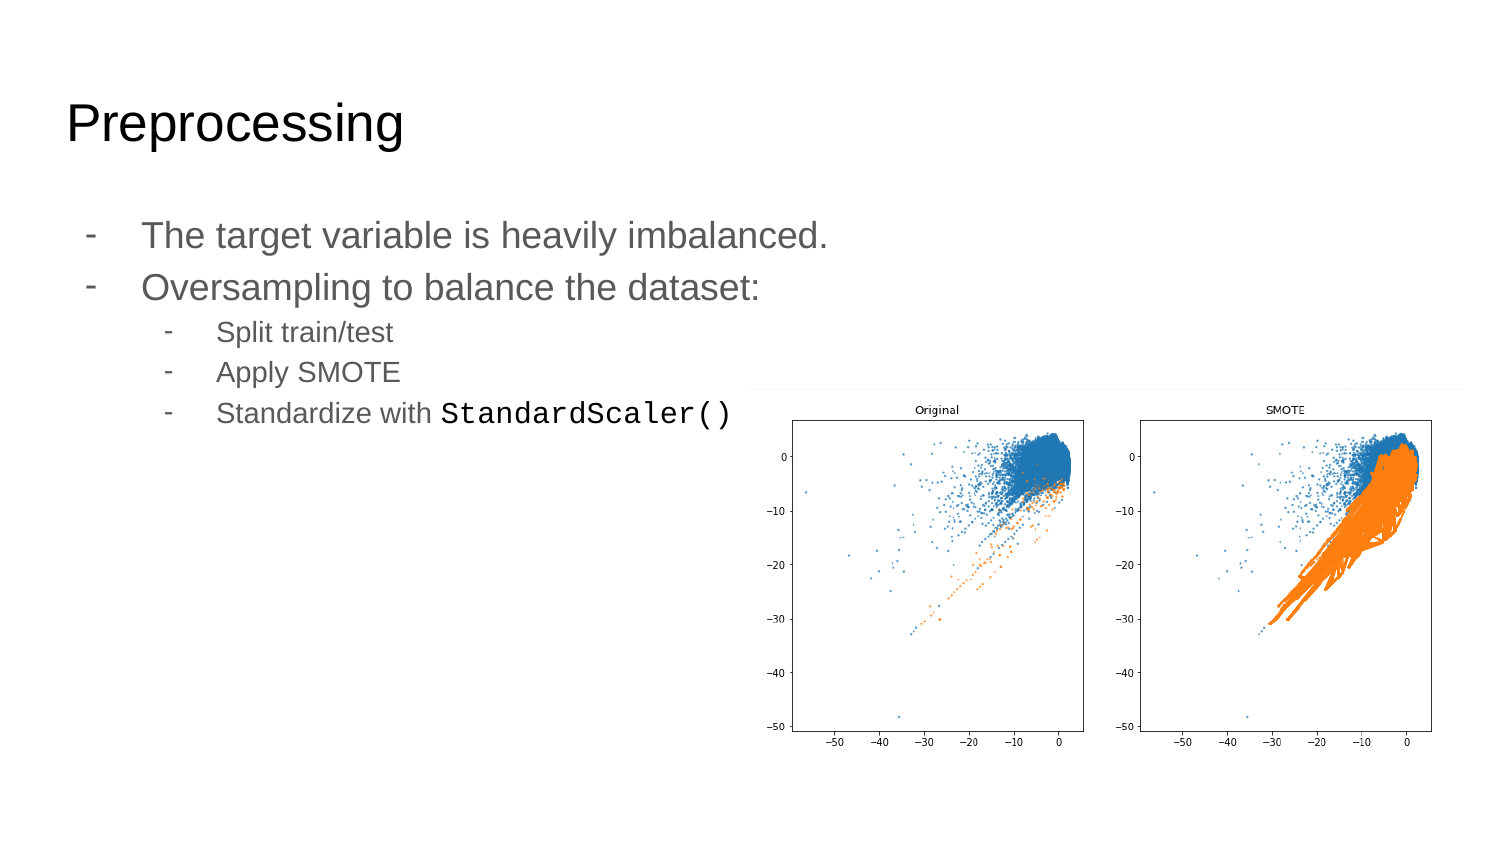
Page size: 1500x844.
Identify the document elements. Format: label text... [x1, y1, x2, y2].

list The target variable is heavily imbalanced. Oversampling to balance the dataset: Split train/test Apply SMOTE Standardize with StandardScaler() [51, 189, 1449, 750]
picture [749, 389, 1465, 772]
title Preprocessing [51, 72, 1449, 167]
